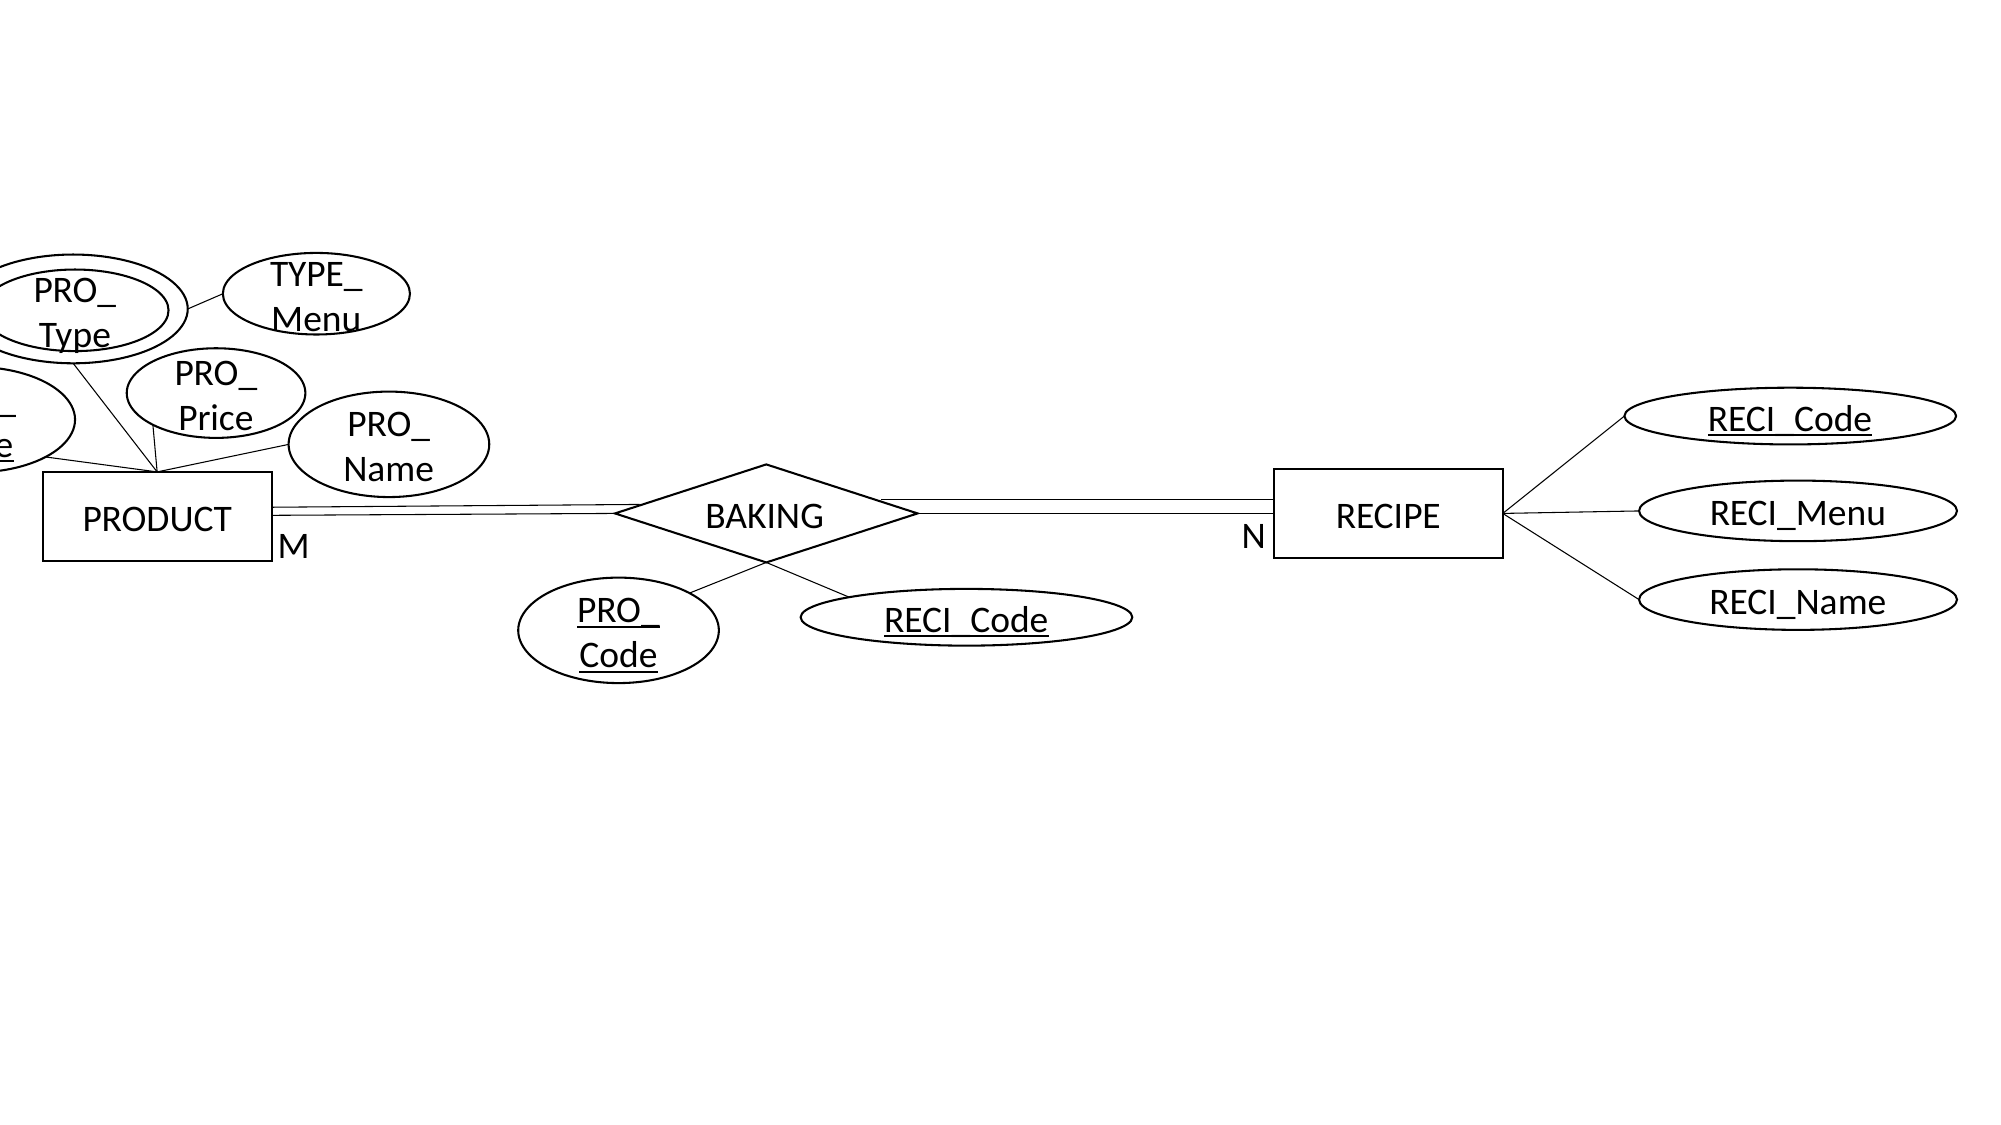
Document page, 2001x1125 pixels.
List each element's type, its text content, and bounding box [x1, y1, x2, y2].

text_box PRO_ Price [147, 347, 307, 439]
text_box RECI_Menu [1638, 479, 1959, 543]
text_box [73, 363, 158, 472]
text_box BAKING [615, 463, 920, 562]
text_box PRODUCT [42, 471, 273, 562]
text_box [158, 444, 289, 472]
text_box RECI_Code [1623, 386, 1958, 446]
text_box M [262, 513, 357, 574]
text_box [766, 562, 850, 598]
text_box PRO_ Code [0, 367, 73, 472]
text_box N [1226, 503, 1321, 564]
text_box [689, 562, 766, 594]
text_box RECI_Code [799, 587, 1134, 647]
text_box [273, 504, 640, 508]
text_box PRO_ Code [517, 576, 720, 685]
text_box PRO_ Name [287, 390, 491, 499]
text_box [0, 253, 189, 365]
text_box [1502, 513, 1640, 600]
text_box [152, 424, 158, 472]
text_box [45, 456, 73, 472]
text_box RECI_Name [1638, 568, 1959, 631]
text_box TYPE_Menu [221, 251, 412, 336]
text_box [187, 293, 223, 309]
text_box RECIPE [1273, 468, 1502, 559]
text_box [1502, 416, 1625, 510]
